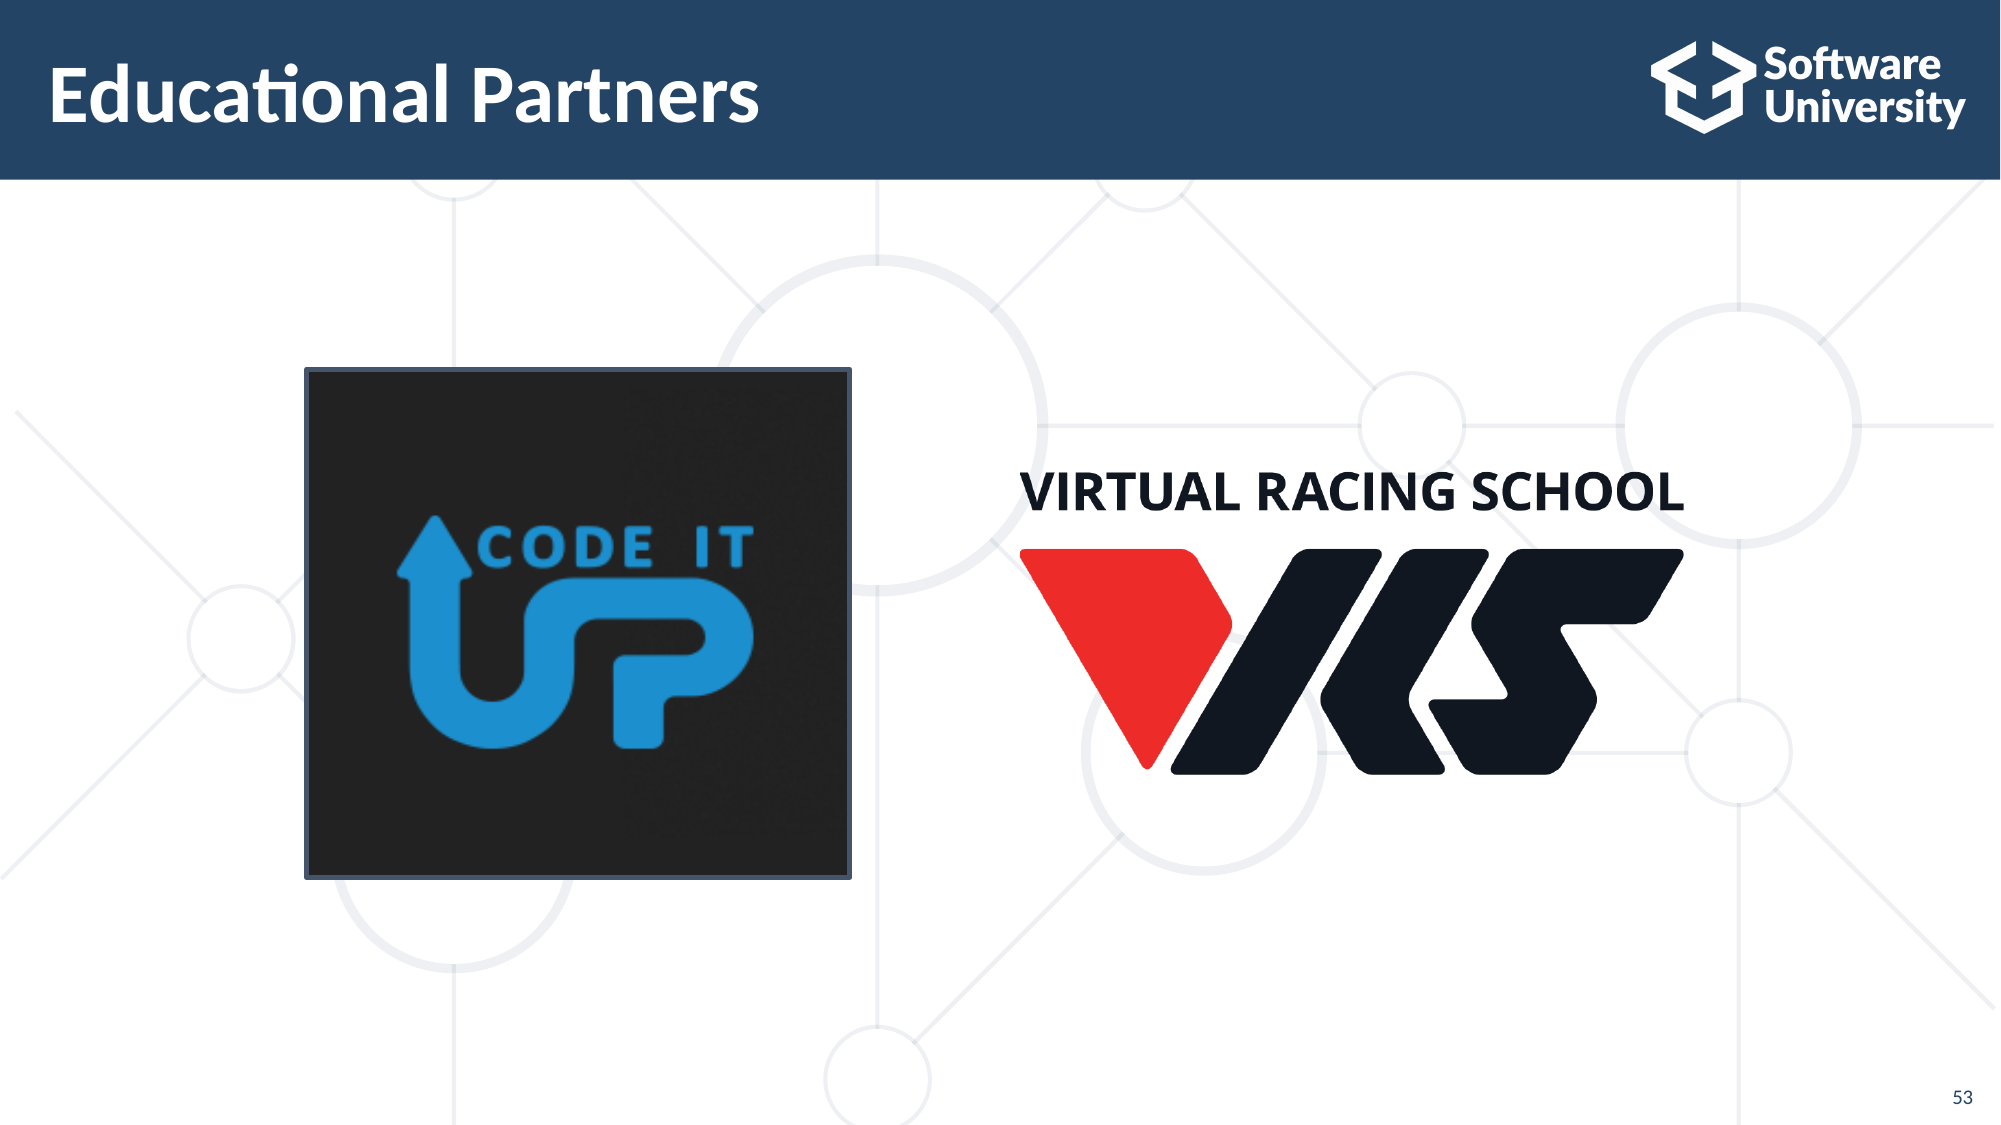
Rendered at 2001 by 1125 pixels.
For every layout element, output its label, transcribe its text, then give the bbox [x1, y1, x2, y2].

title Educational Partners [31, 16, 1625, 162]
picture [1651, 41, 1966, 134]
picture [1020, 295, 1685, 951]
slide_number 53 [1927, 1067, 1989, 1117]
picture [308, 371, 848, 876]
